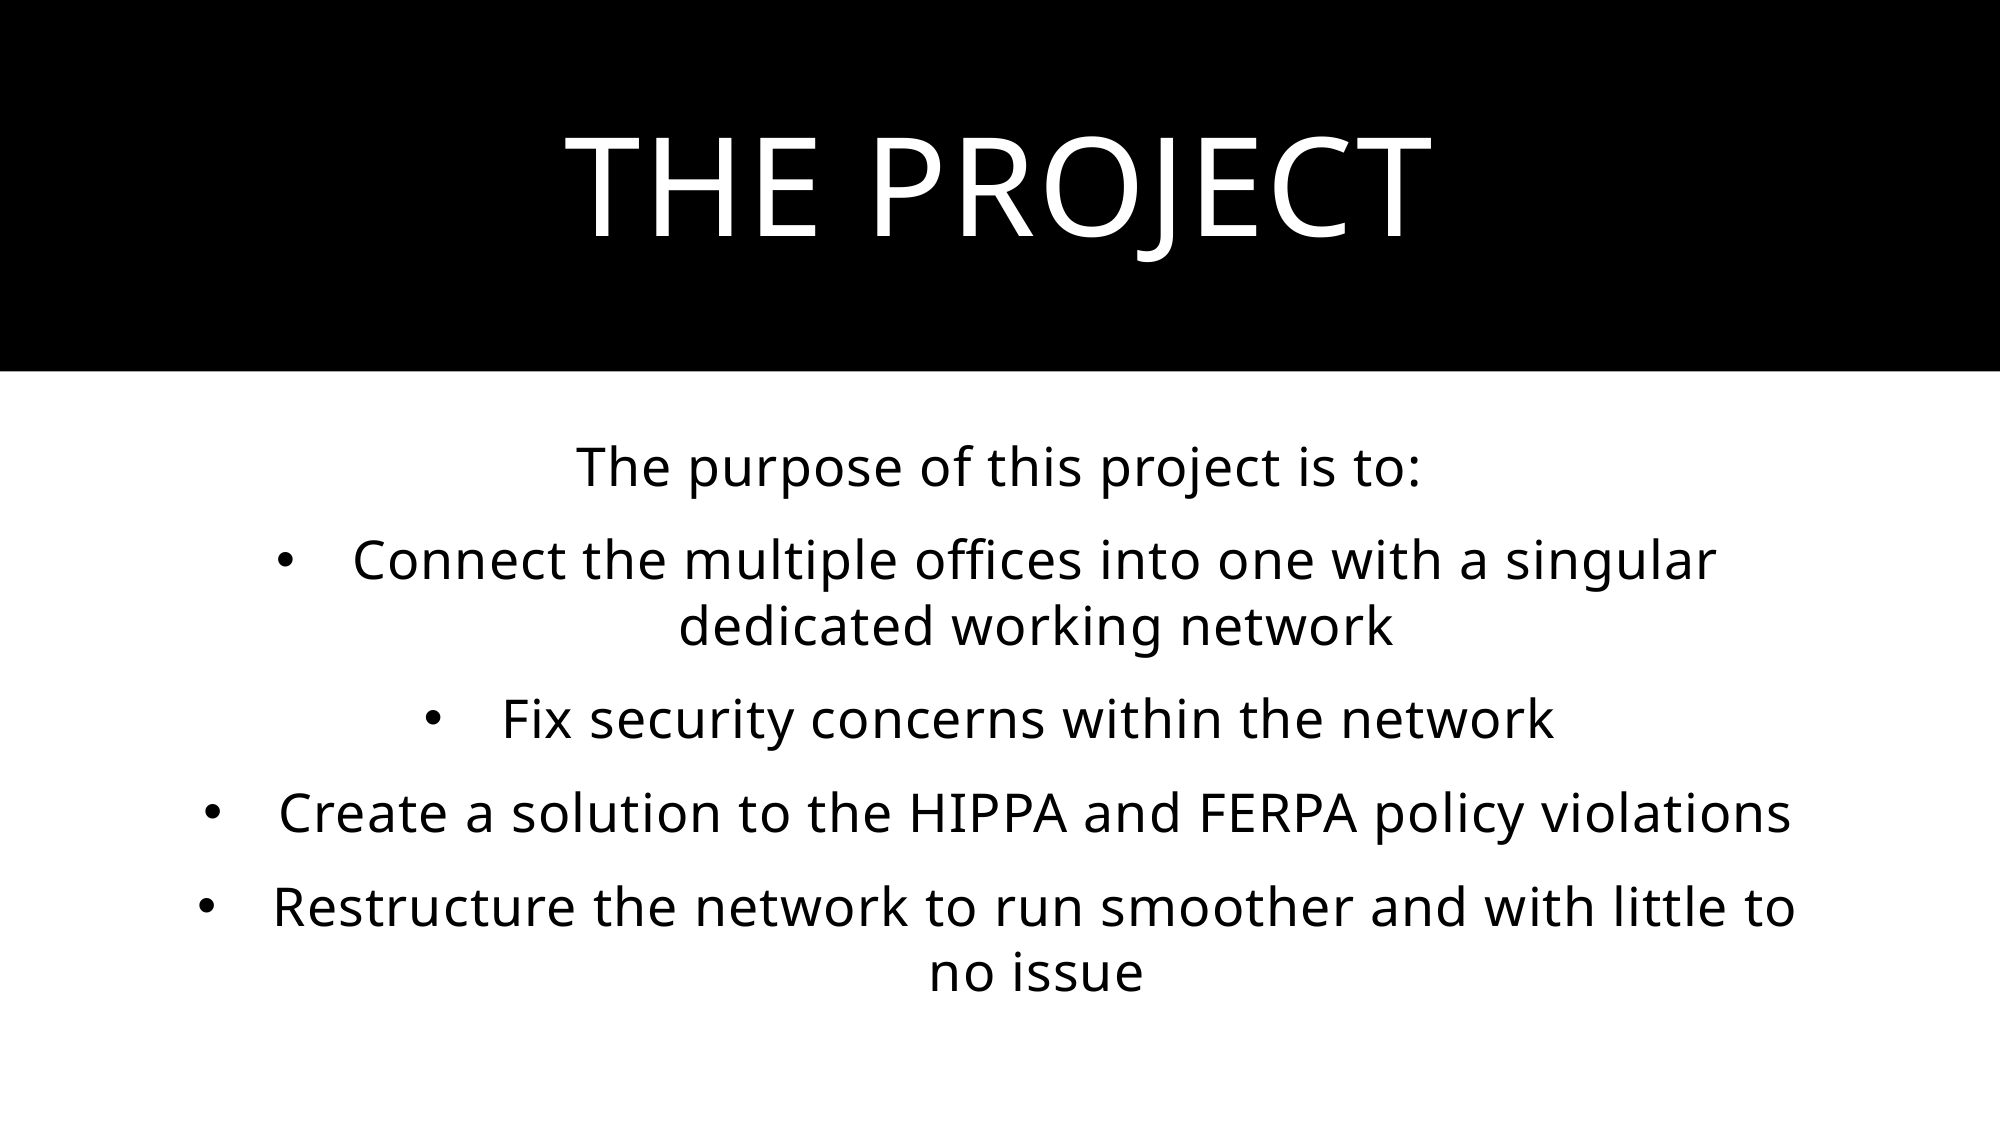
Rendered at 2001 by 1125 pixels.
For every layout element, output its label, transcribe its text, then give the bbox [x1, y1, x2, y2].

title The Project [157, 52, 1842, 332]
list The purpose of this project is to: Connect the multiple offices into one with a singular dedicated working network Fix security concerns within the network Create a solution to the HIPPA and FERPA policy violations Restructure the network to run smoother and with little to no issue [157, 424, 1842, 1014]
